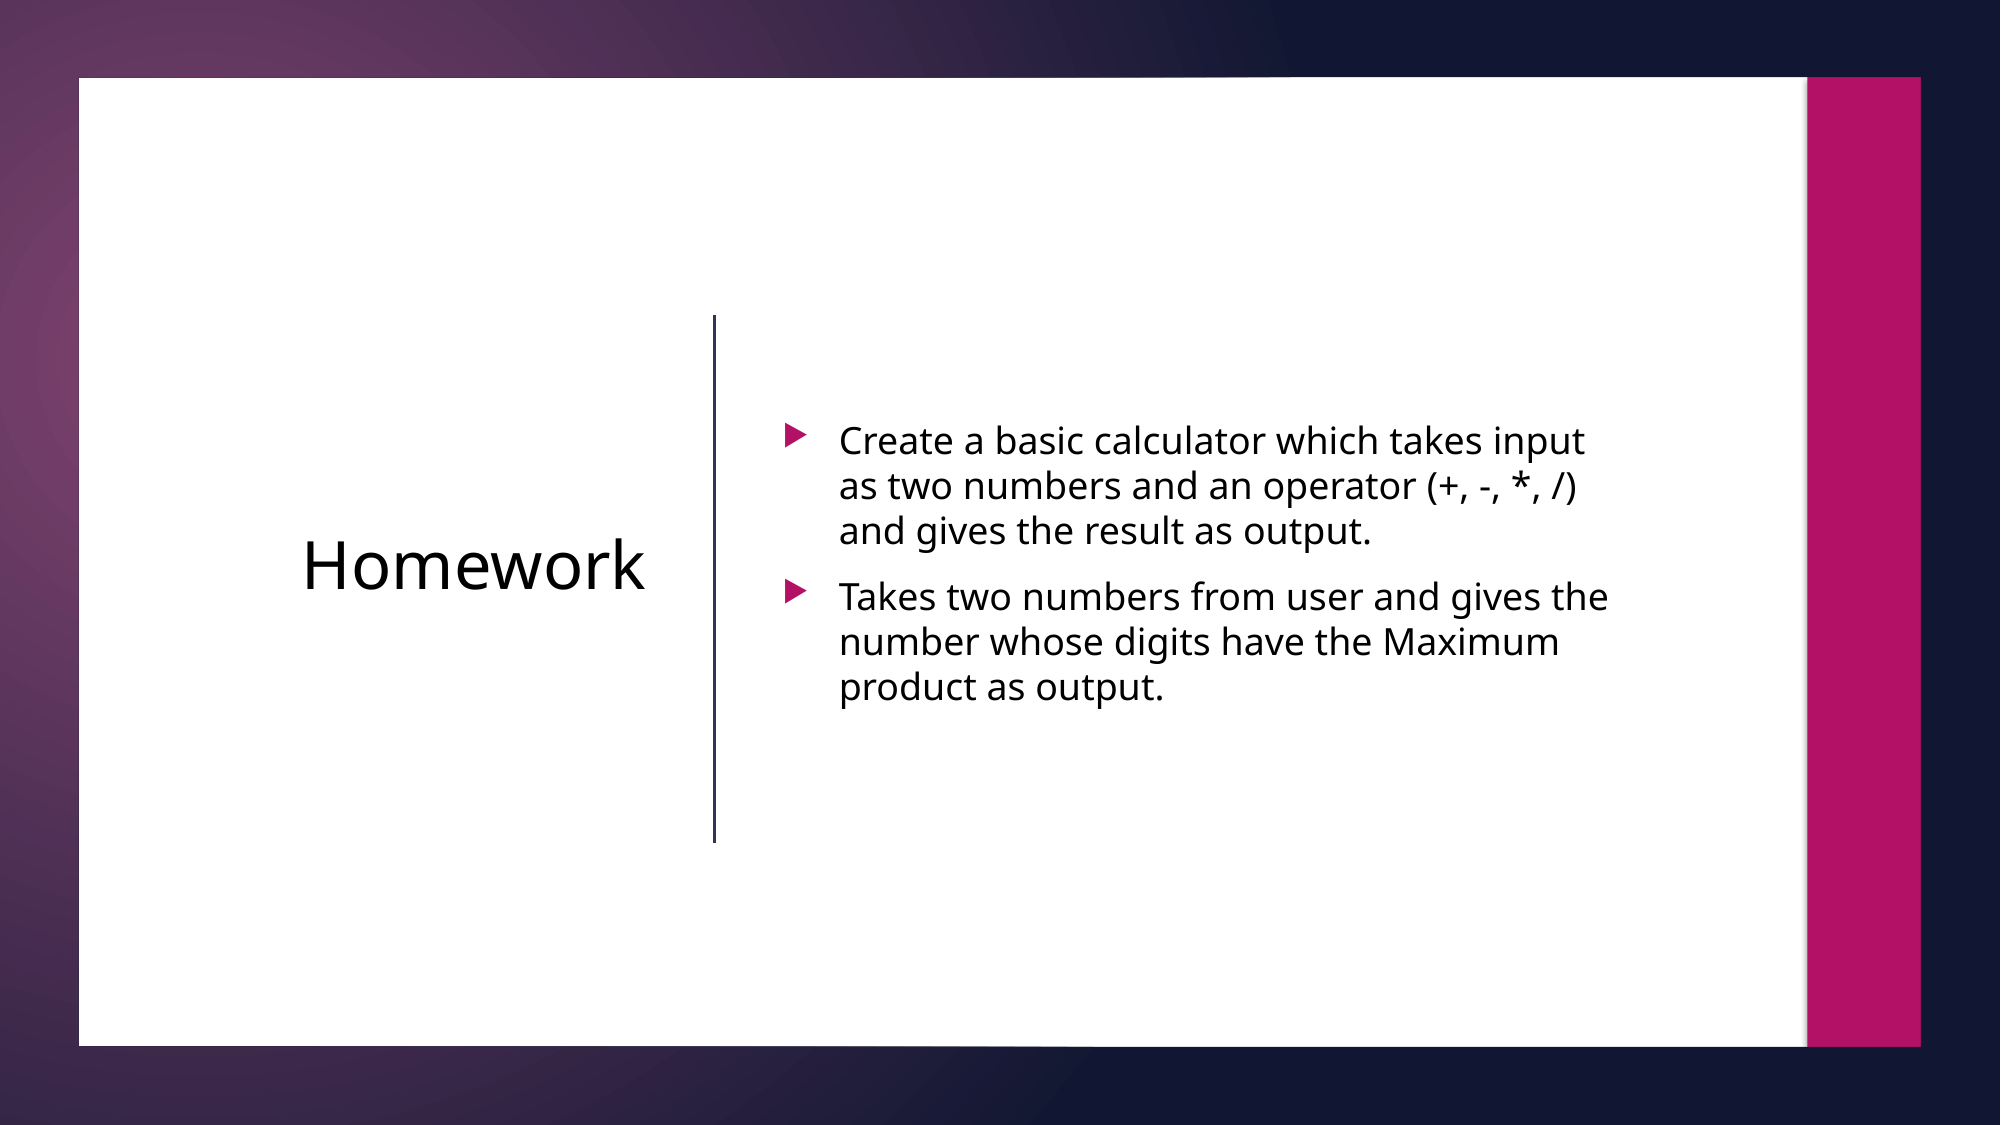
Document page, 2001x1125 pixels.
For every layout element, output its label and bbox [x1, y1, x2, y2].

text_box [0, 0, 2000, 1125]
